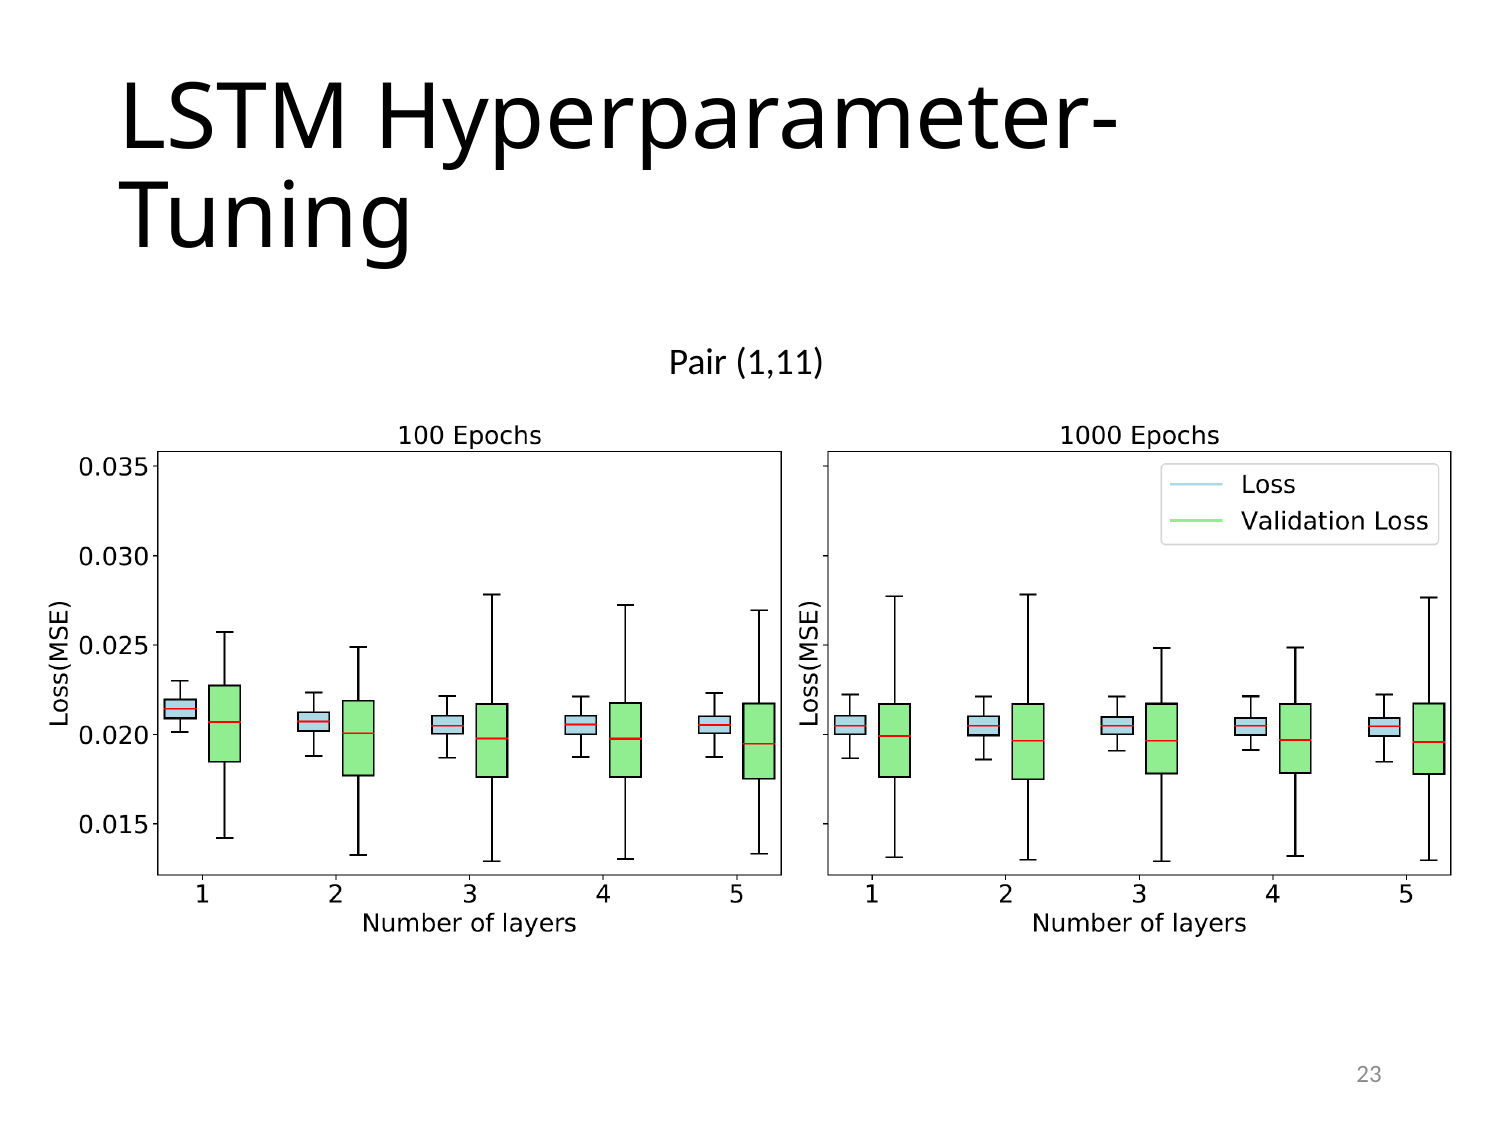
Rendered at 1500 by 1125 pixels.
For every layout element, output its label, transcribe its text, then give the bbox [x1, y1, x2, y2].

picture [44, 419, 1456, 941]
text_box Pair (1,11) [654, 329, 846, 390]
slide_number 23 [1059, 1042, 1397, 1103]
title LSTM Hyperparameter-Tuning [103, 59, 1397, 278]
